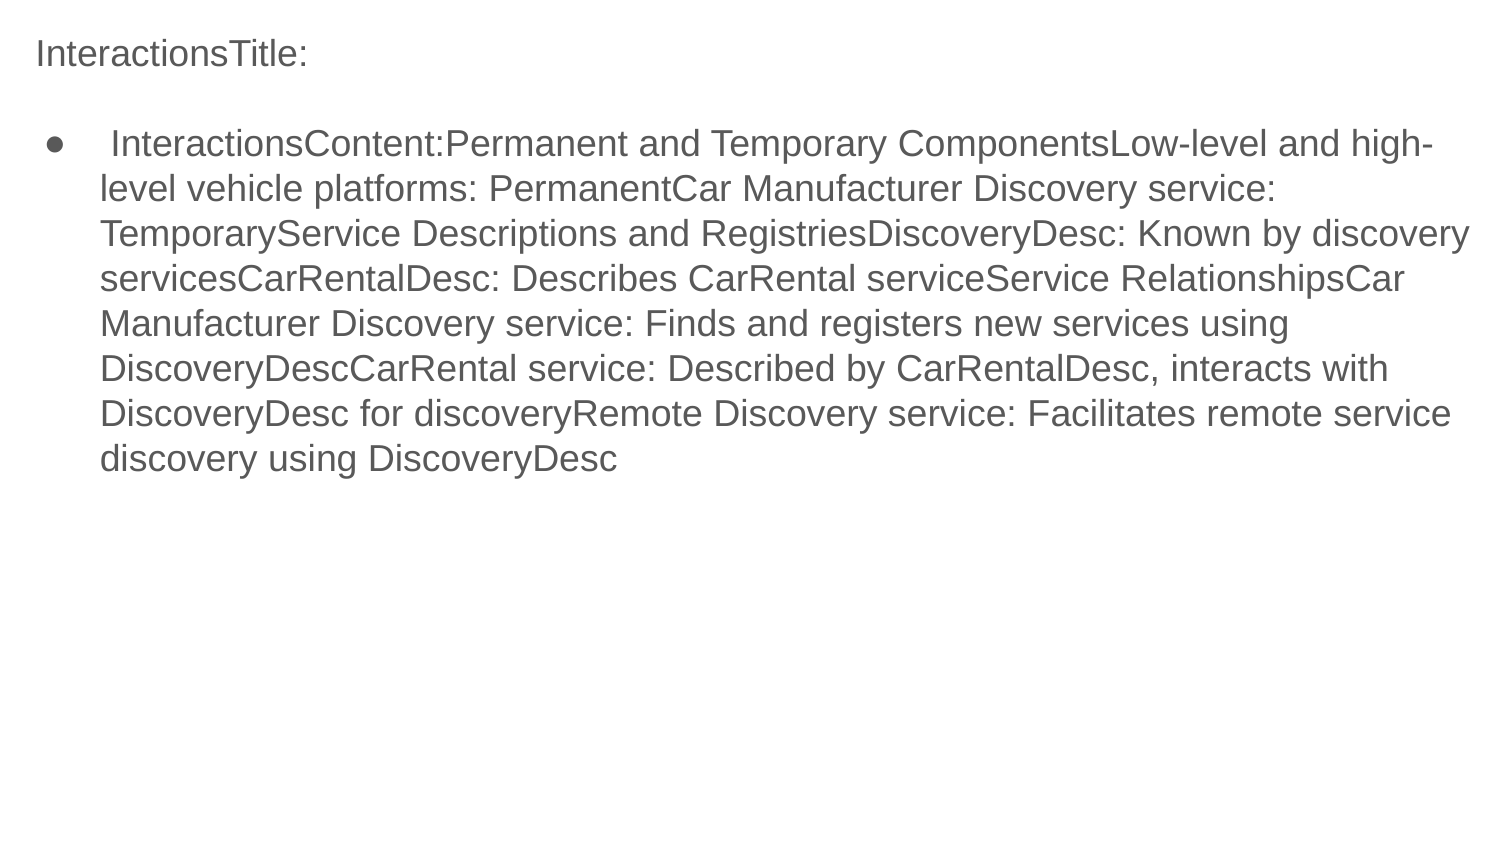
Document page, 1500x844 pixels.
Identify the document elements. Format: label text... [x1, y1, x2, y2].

text_box InteractionsTitle: InteractionsContent:Permanent and Temporary ComponentsLow-level and high-level vehicle platforms: PermanentCar Manufacturer Discovery service: TemporaryService Descriptions and RegistriesDiscoveryDesc: Known by discovery servicesCarRentalDesc: Describes CarRental serviceService RelationshipsCar Manufacturer Discovery service: Finds and registers new services using DiscoveryDescCarRental service: Described by CarRentalDesc, interacts with DiscoveryDesc for discoveryRemote Discovery service: Facilitates remote service discovery using DiscoveryDesc [9, 14, 1490, 495]
